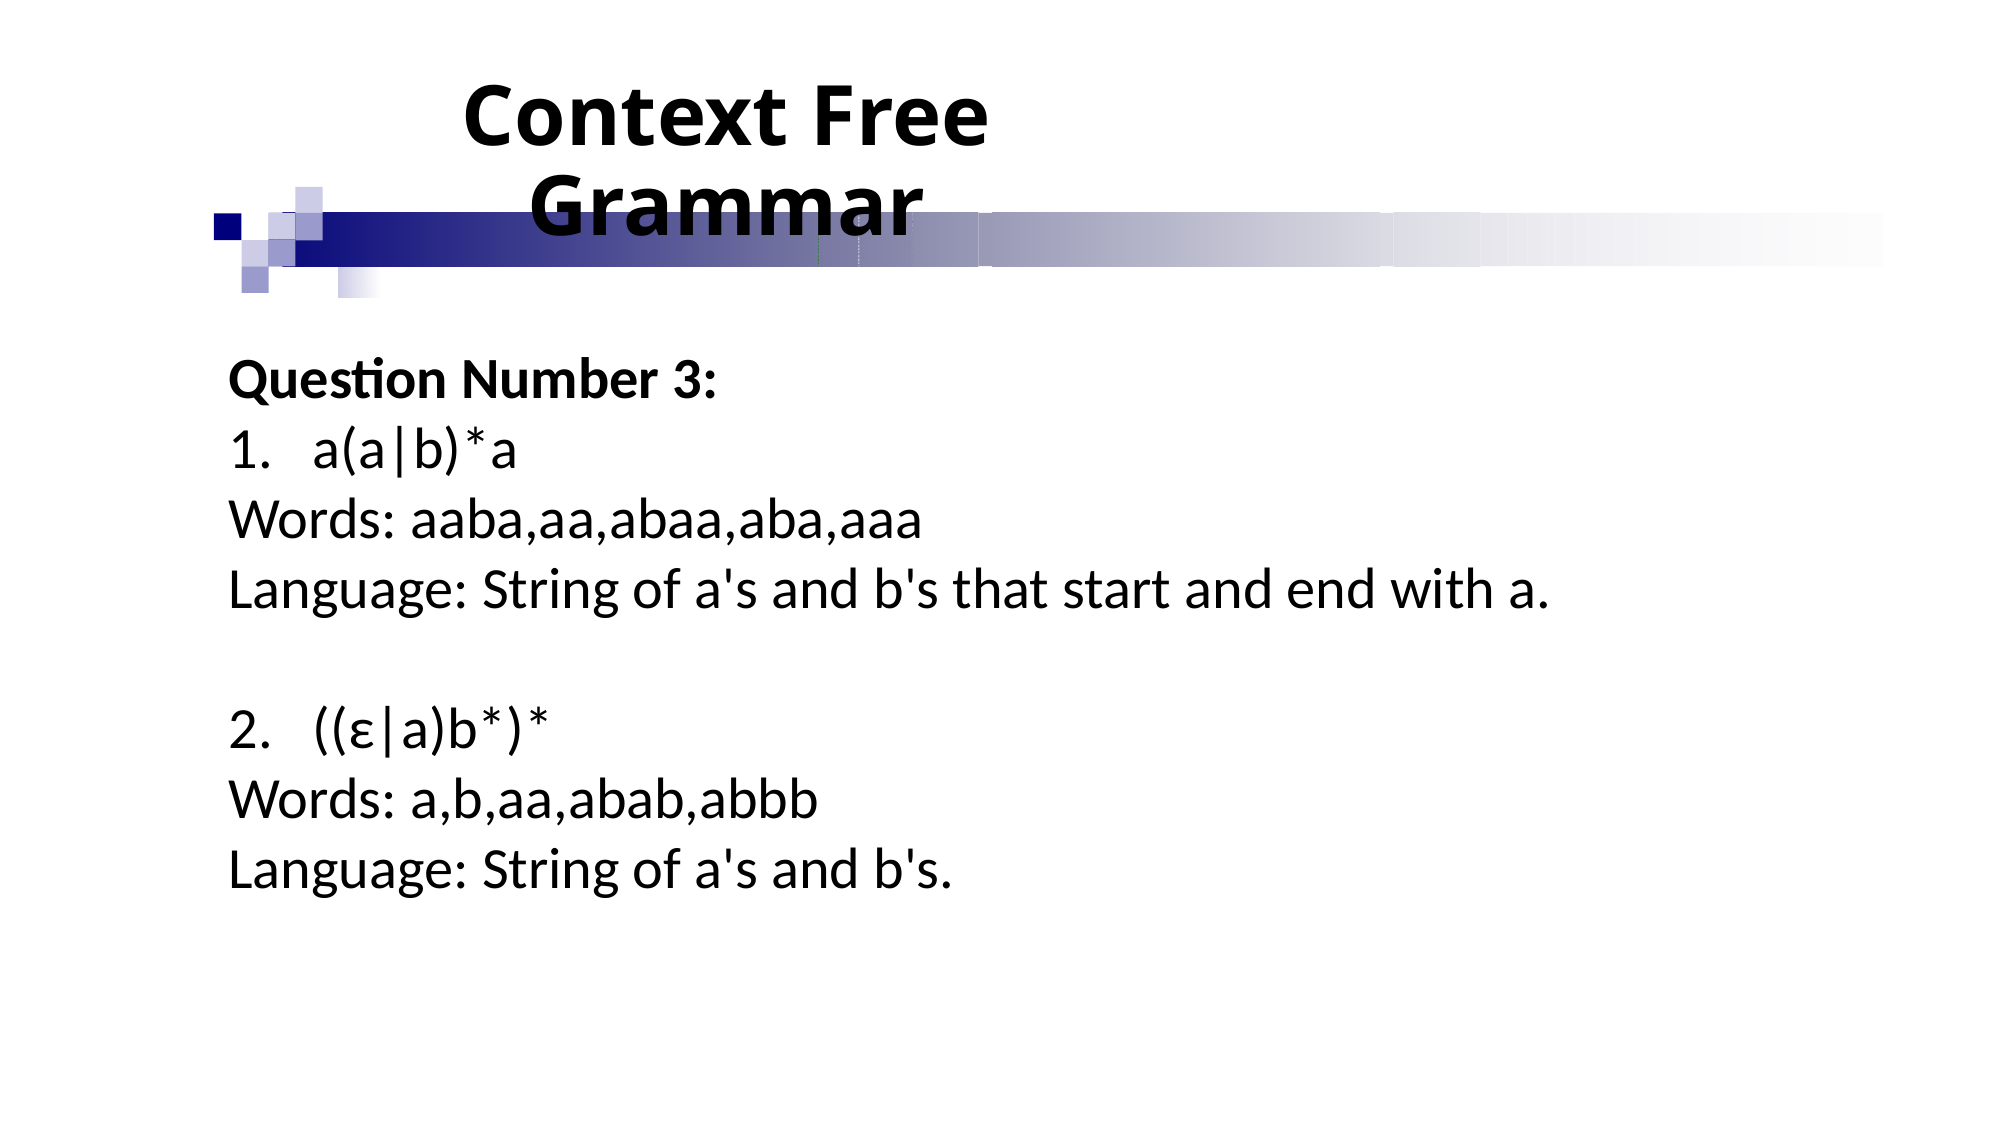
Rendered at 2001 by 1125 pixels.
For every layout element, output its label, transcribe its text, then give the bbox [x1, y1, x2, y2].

title Context Free Grammar [275, 68, 1178, 186]
text_box Question Number 3: a(a|b)*a Words: aaba,aa,abaa,aba,aaa Language: String of a's and b's that start and end with a. ((ε|a)b*)* Words: a,b,aa,abab,abbb Language: String of a's and b's. [213, 332, 1823, 978]
text_box [338, 293, 380, 298]
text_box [213, 186, 1883, 293]
